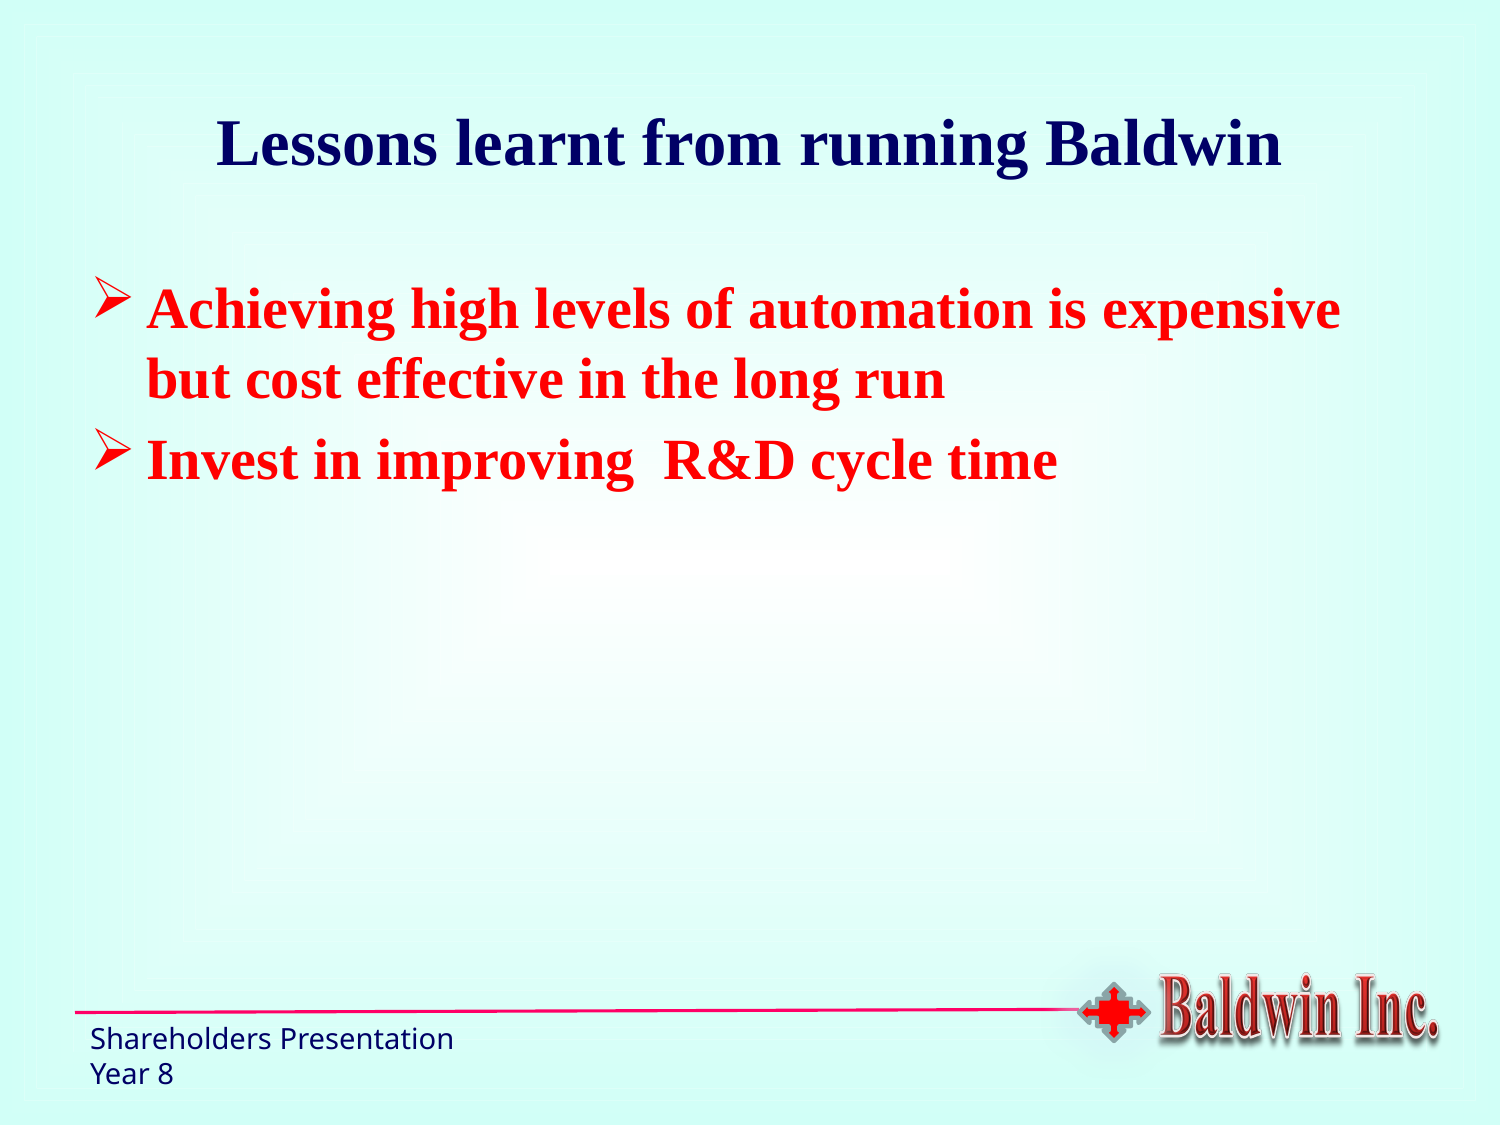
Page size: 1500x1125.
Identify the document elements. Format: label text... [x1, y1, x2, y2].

list Achieving high levels of automation is expensive but cost effective in the long run Invest in improving R&D cycle time [75, 262, 1425, 1005]
title Lessons learnt from running Baldwin [75, 45, 1425, 233]
footer Shareholders Presentation Year 8 [75, 1012, 1200, 1075]
